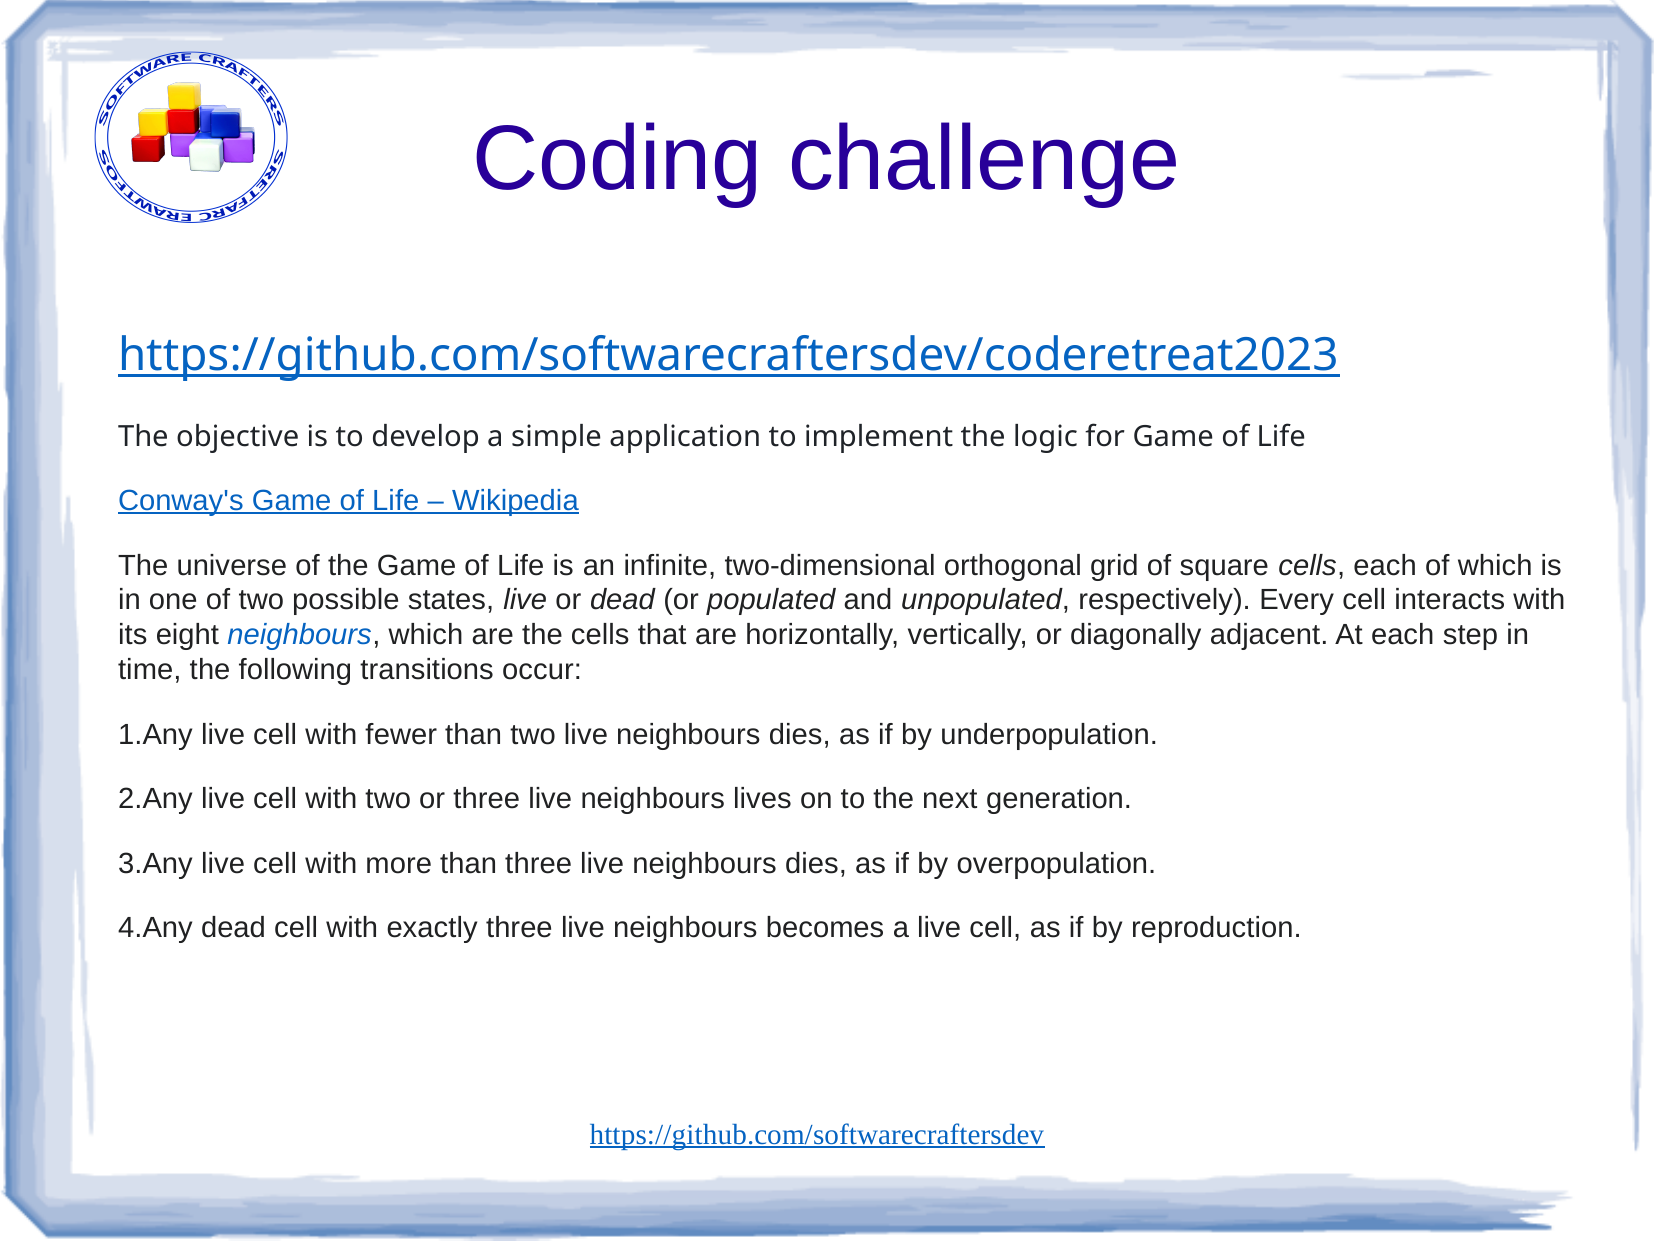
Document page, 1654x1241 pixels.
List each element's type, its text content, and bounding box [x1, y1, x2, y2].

footer https://github.com/softwarecraftersdev [394, 1114, 1241, 1163]
picture [0, 0, 1654, 1241]
title Coding challenge [82, 49, 1571, 257]
list https://github.com/softwarecraftersdev/coderetreat2023 The objective is to develop a simple application to implement the logic for Game of Life Conway's Game of Life – Wikipedia The universe of the Game of Life is an infinite, two-dimensional orthogonal grid of square cells, each of which is in one of two possible states, live or dead (or populated and unpopulated, respectively). Every cell interacts with its eight neighbours, which are the cells that are horizontally, vertically, or diagonally adjacent. At each step in time, the following transitions occur: Any live cell with fewer than two live neighbours dies, as if by underpopulation. Any live cell with two or three live neighbours lives on to the next generation. Any live cell with more than three live neighbours dies, as if by overpopulation. Any dead cell with exactly three live neighbours becomes a live cell, as if by reproduction. [118, 324, 1571, 1057]
